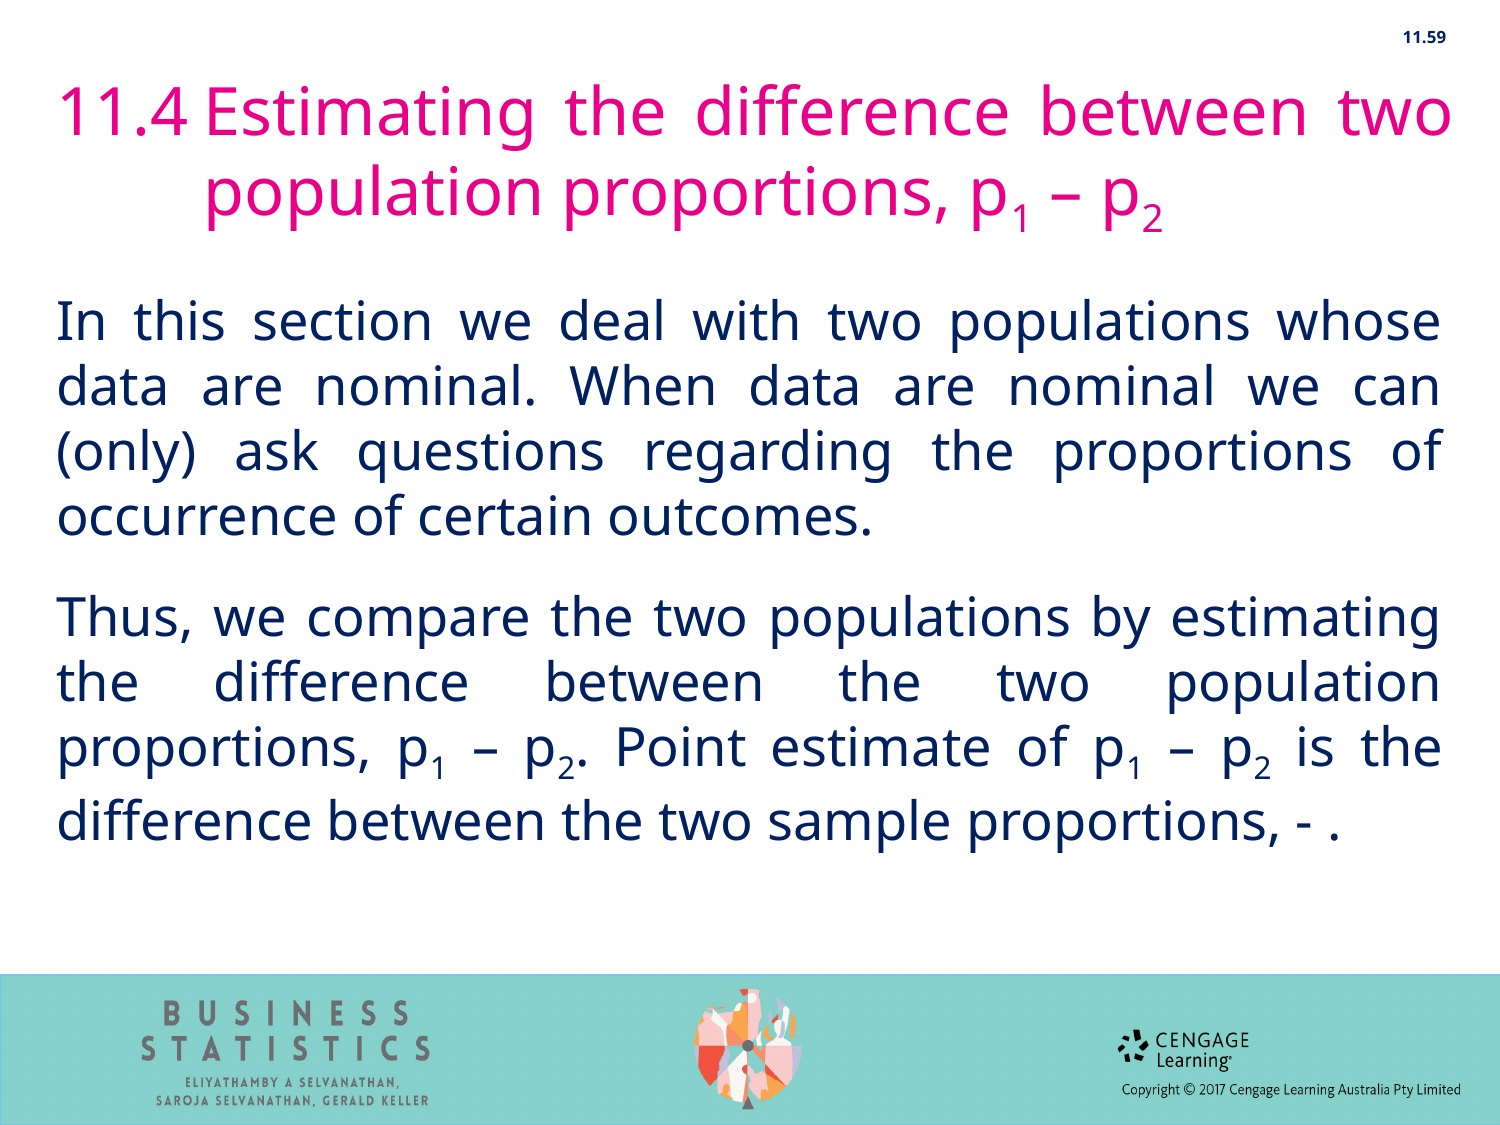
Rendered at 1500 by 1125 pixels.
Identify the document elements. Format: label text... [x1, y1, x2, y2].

picture [0, 0, 1500, 1125]
text_box 11.59 [1387, 0, 1500, 60]
title 11.4 Estimating the difference between two population proportions, p1 – p2 [41, 19, 1471, 290]
